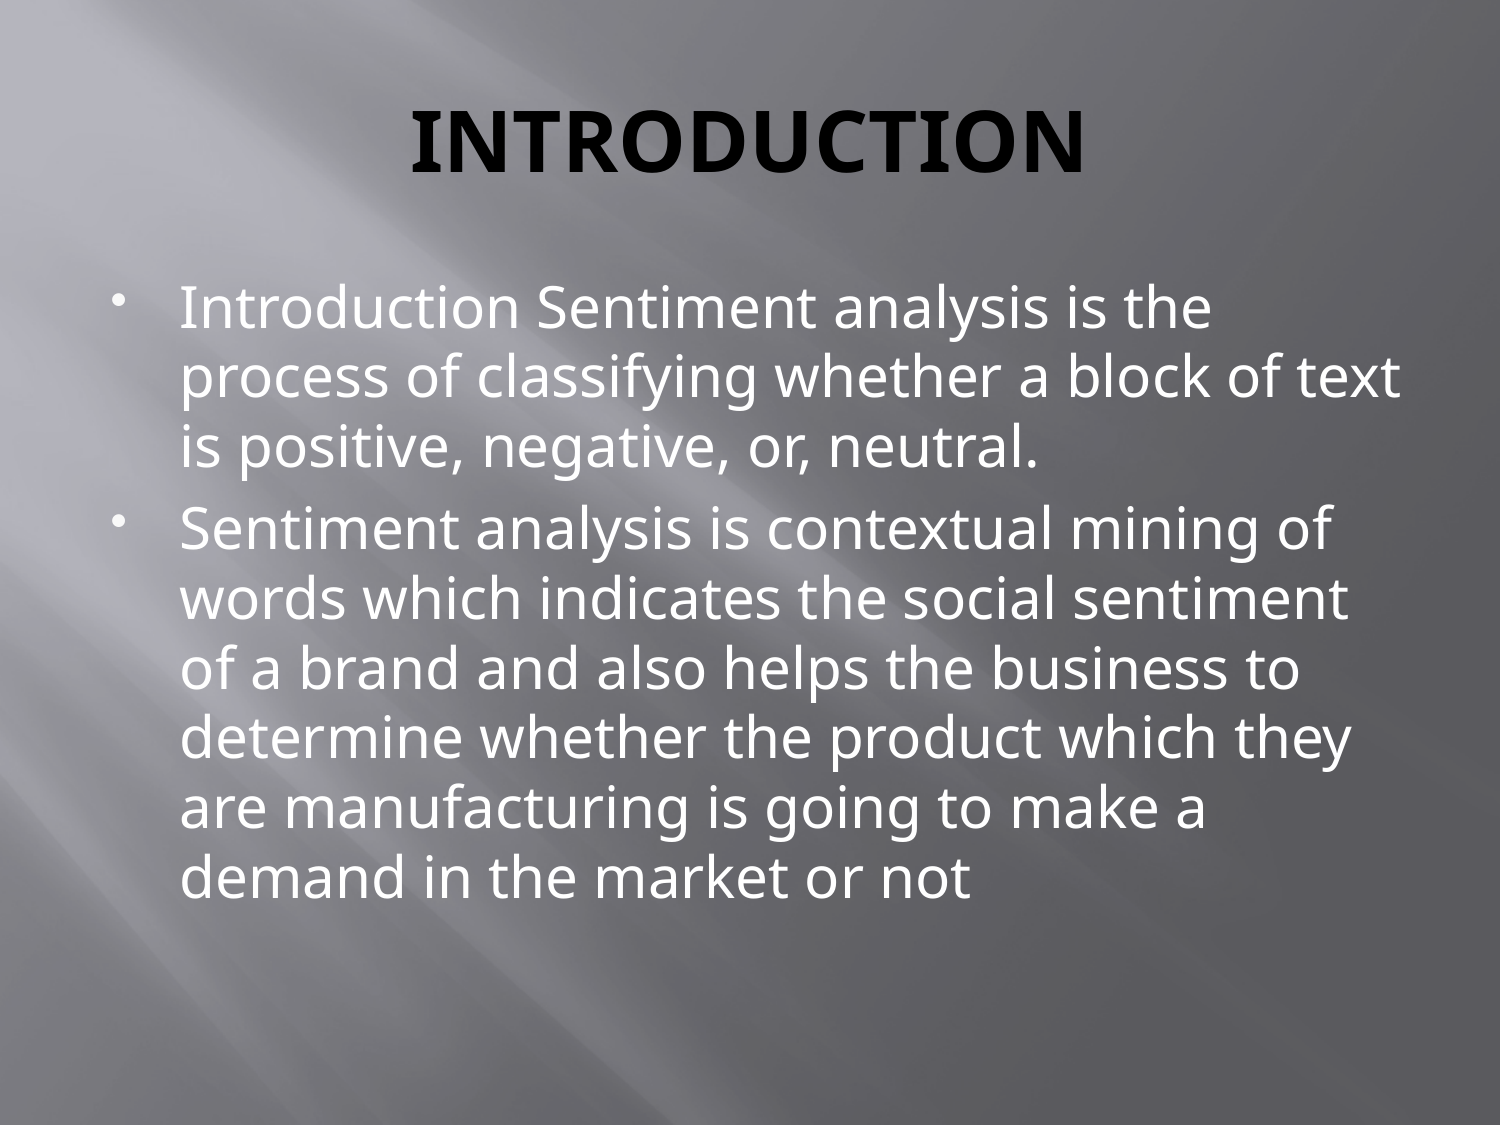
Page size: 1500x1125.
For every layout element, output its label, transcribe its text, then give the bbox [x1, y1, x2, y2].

title INTRODUCTION [75, 45, 1425, 233]
list Introduction Sentiment analysis is the process of classifying whether a block of text is positive, negative, or, neutral. Sentiment analysis is contextual mining of words which indicates the social sentiment of a brand and also helps the business to determine whether the product which they are manufacturing is going to make a demand in the market or not [75, 262, 1425, 1035]
